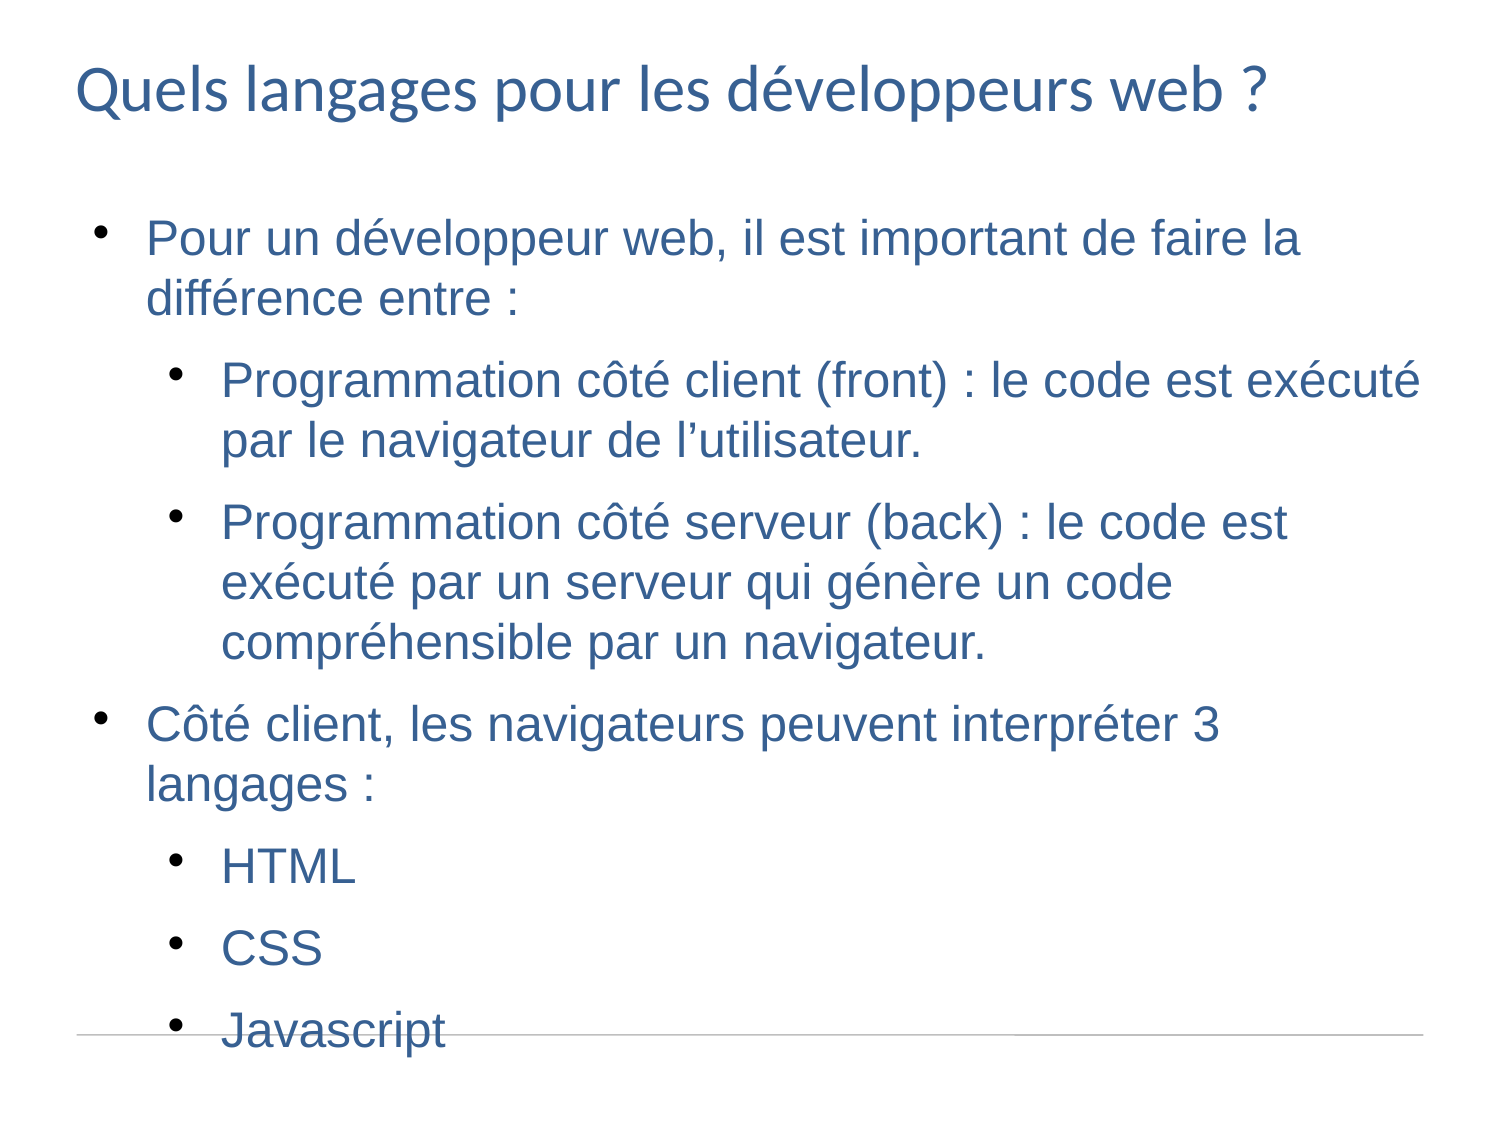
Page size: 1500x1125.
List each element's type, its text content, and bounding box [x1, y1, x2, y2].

text_box Quels langages pour les développeurs web ? [75, 45, 1425, 205]
text_box Pour un développeur web, il est important de faire la différence entre : Programmation côté client (front) : le code est exécuté par le navigateur de l’utilisateur. Programmation côté serveur (back) : le code est exécuté par un serveur qui génère un code compréhensible par un navigateur. Côté client, les navigateurs peuvent interpréter 3 langages : HTML CSS Javascript [75, 205, 1425, 1005]
text_box [725, 537, 775, 588]
